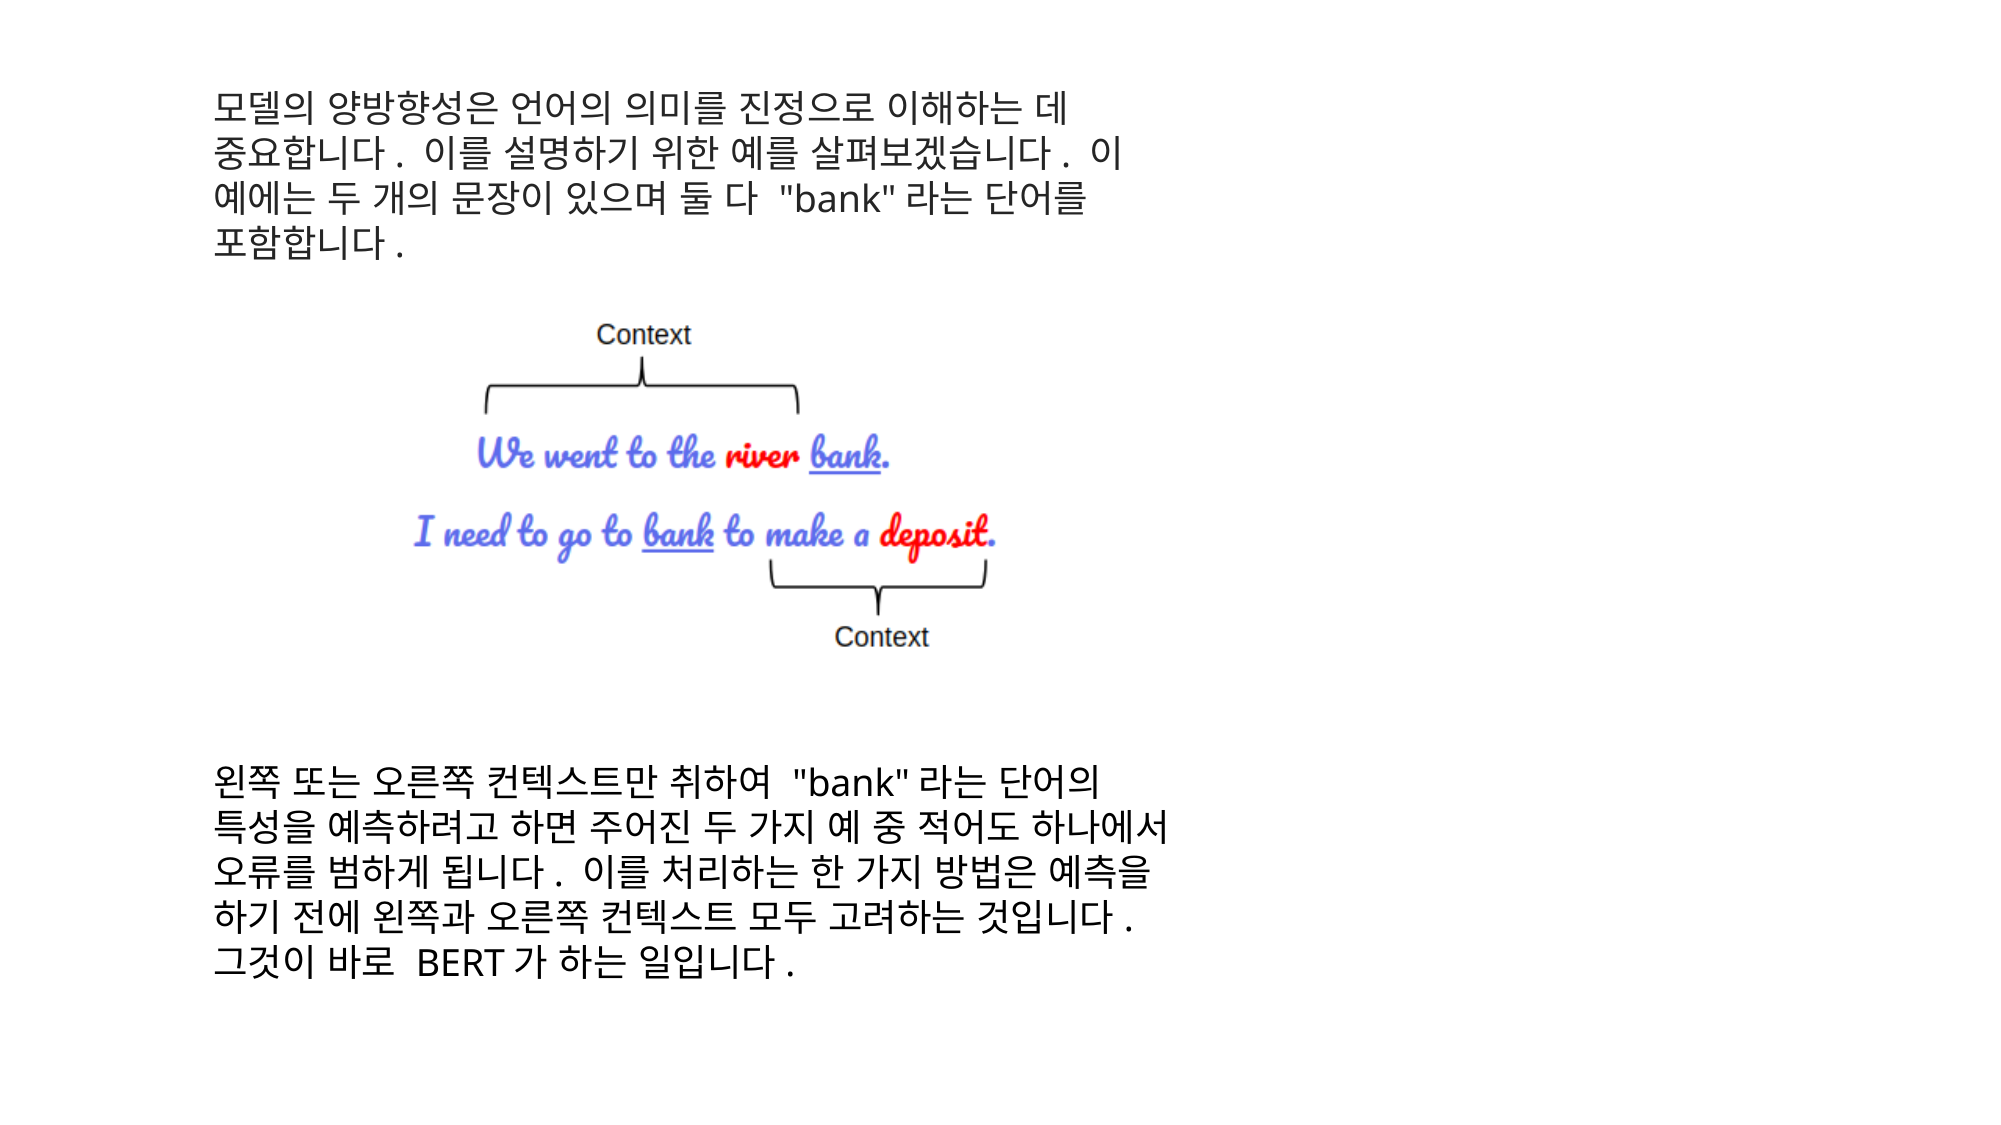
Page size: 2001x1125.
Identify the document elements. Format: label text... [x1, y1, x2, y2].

picture [279, 274, 1119, 697]
text_box 왼쪽 또는 오른쪽 컨텍스트만 취하여 "bank"라는 단어의 특성을 예측하려고 하면 주어진 두 가지 예 중 적어도 하나에서 오류를 범하게 됩니다. 이를 처리하는 한 가지 방법은 예측을 하기 전에 왼쪽과 오른쪽 컨텍스트 모두 고려하는 것입니다. 그것이 바로 BERT가 하는 일입니다. [198, 751, 1199, 992]
text_box 모델의 양방향성은 언어의 의미를 진정으로 이해하는 데 중요합니다. 이를 설명하기 위한 예를 살펴보겠습니다. 이 예에는 두 개의 문장이 있으며 둘 다 "bank"라는 단어를 포함합니다. [198, 77, 1199, 273]
